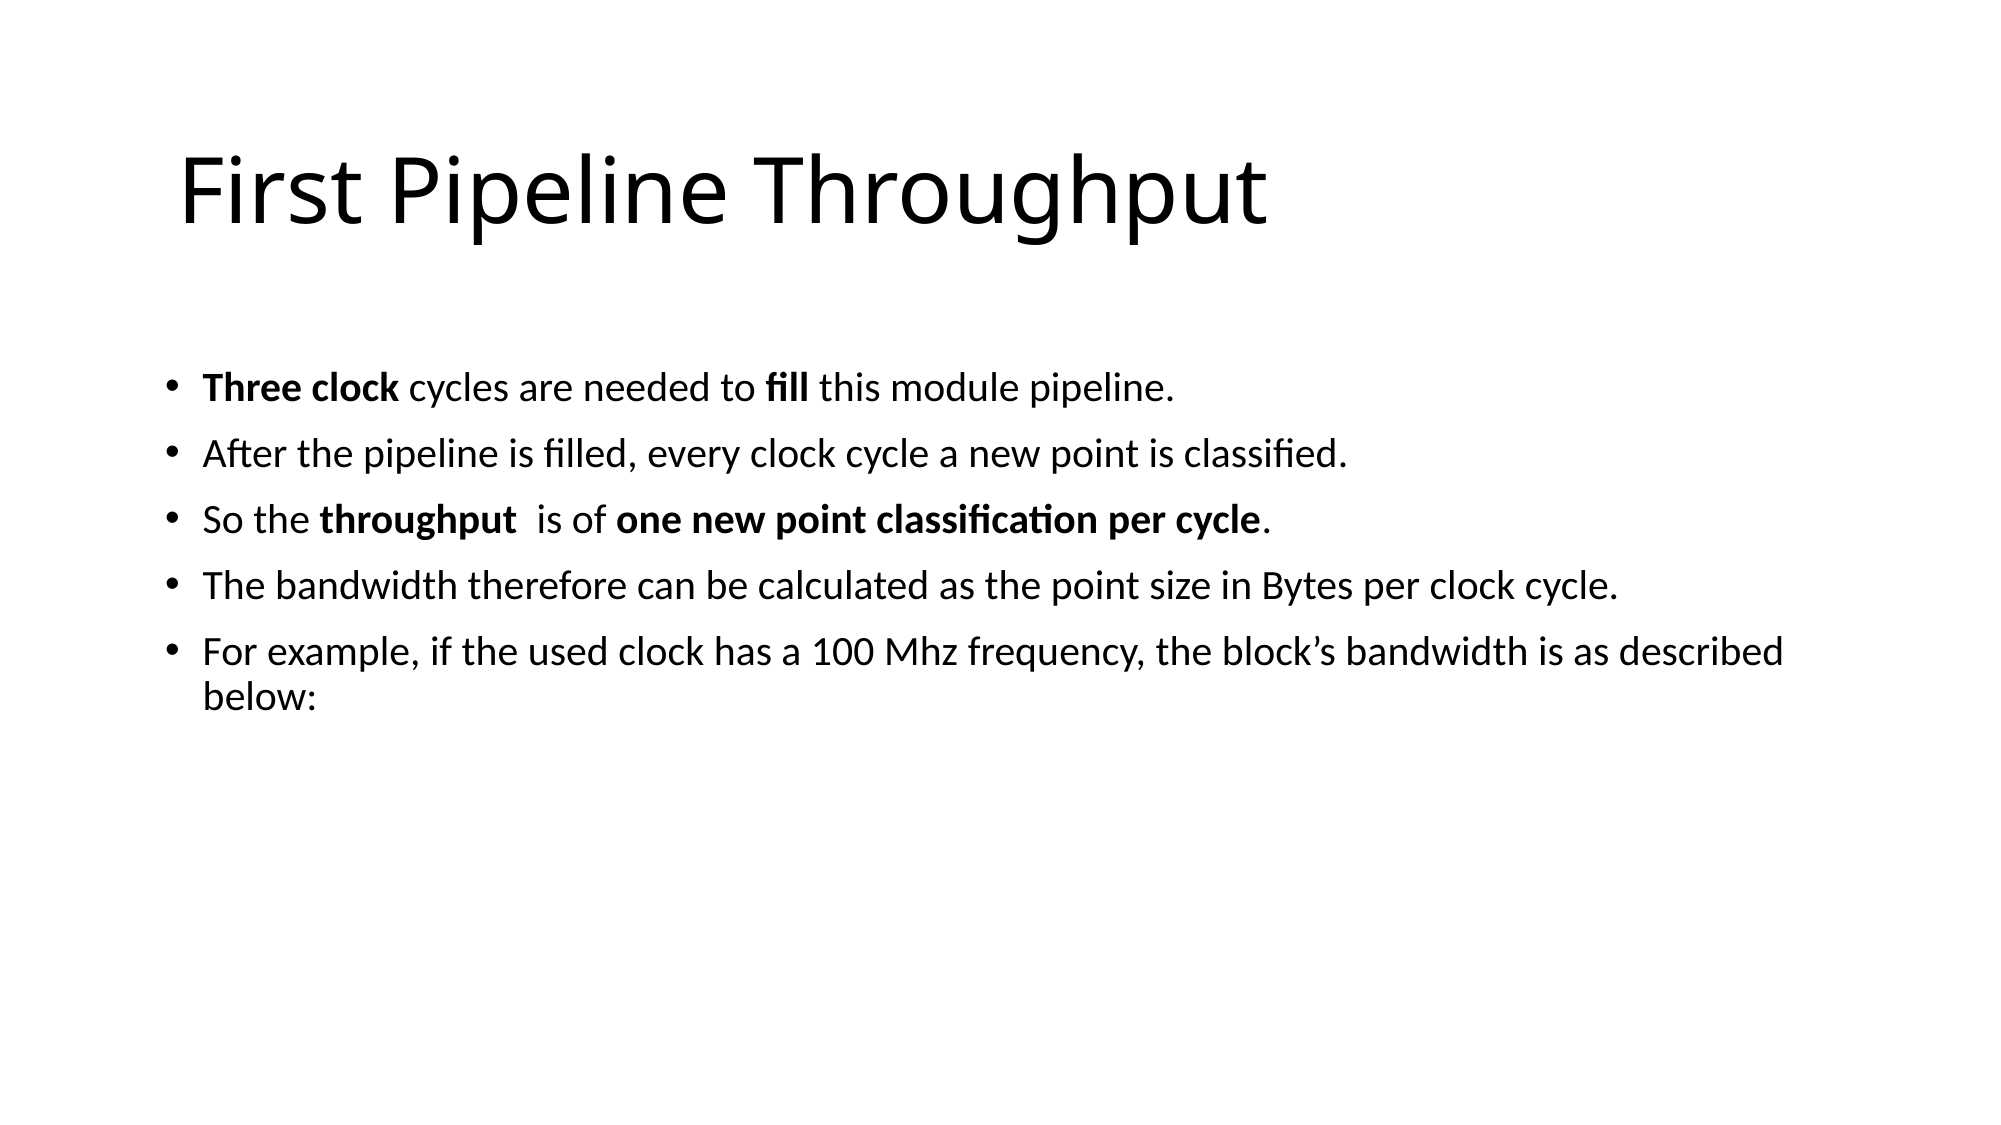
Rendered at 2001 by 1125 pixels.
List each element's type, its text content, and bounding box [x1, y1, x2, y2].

text_box First Pipeline Throughput [162, 84, 1888, 303]
